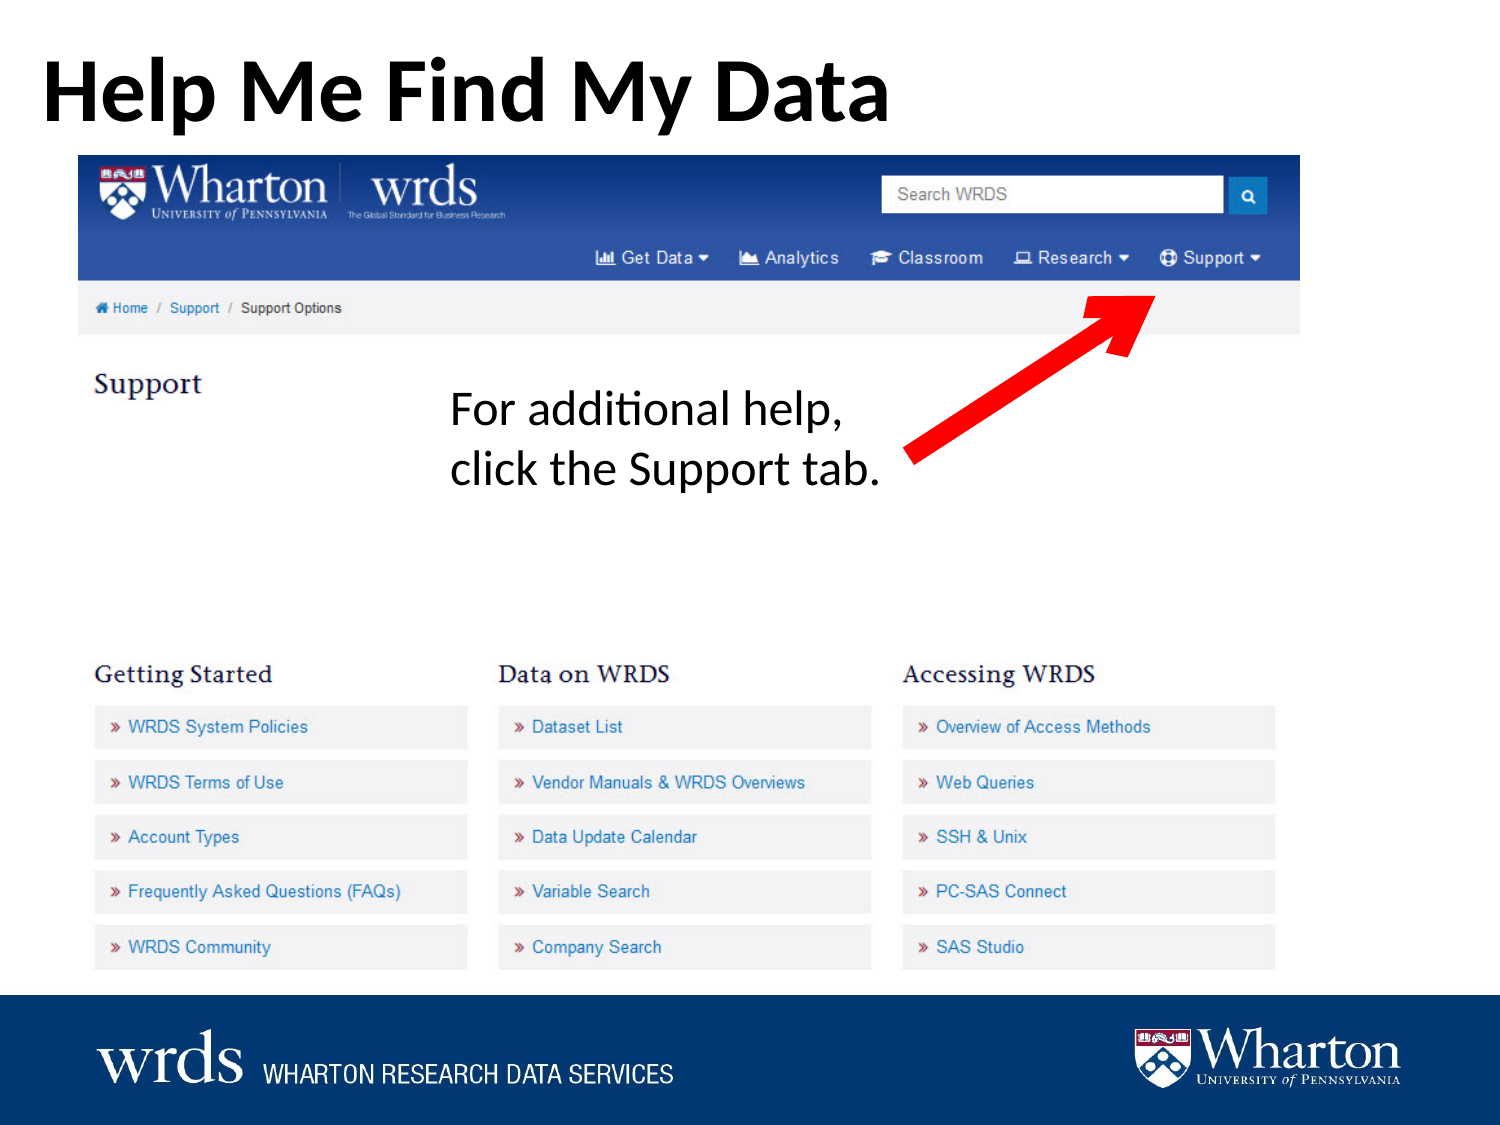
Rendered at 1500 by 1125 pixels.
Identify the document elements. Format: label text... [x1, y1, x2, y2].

text_box Help Me Find My Data [27, 35, 1267, 78]
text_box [908, 295, 1156, 457]
picture [0, 78, 1500, 1125]
